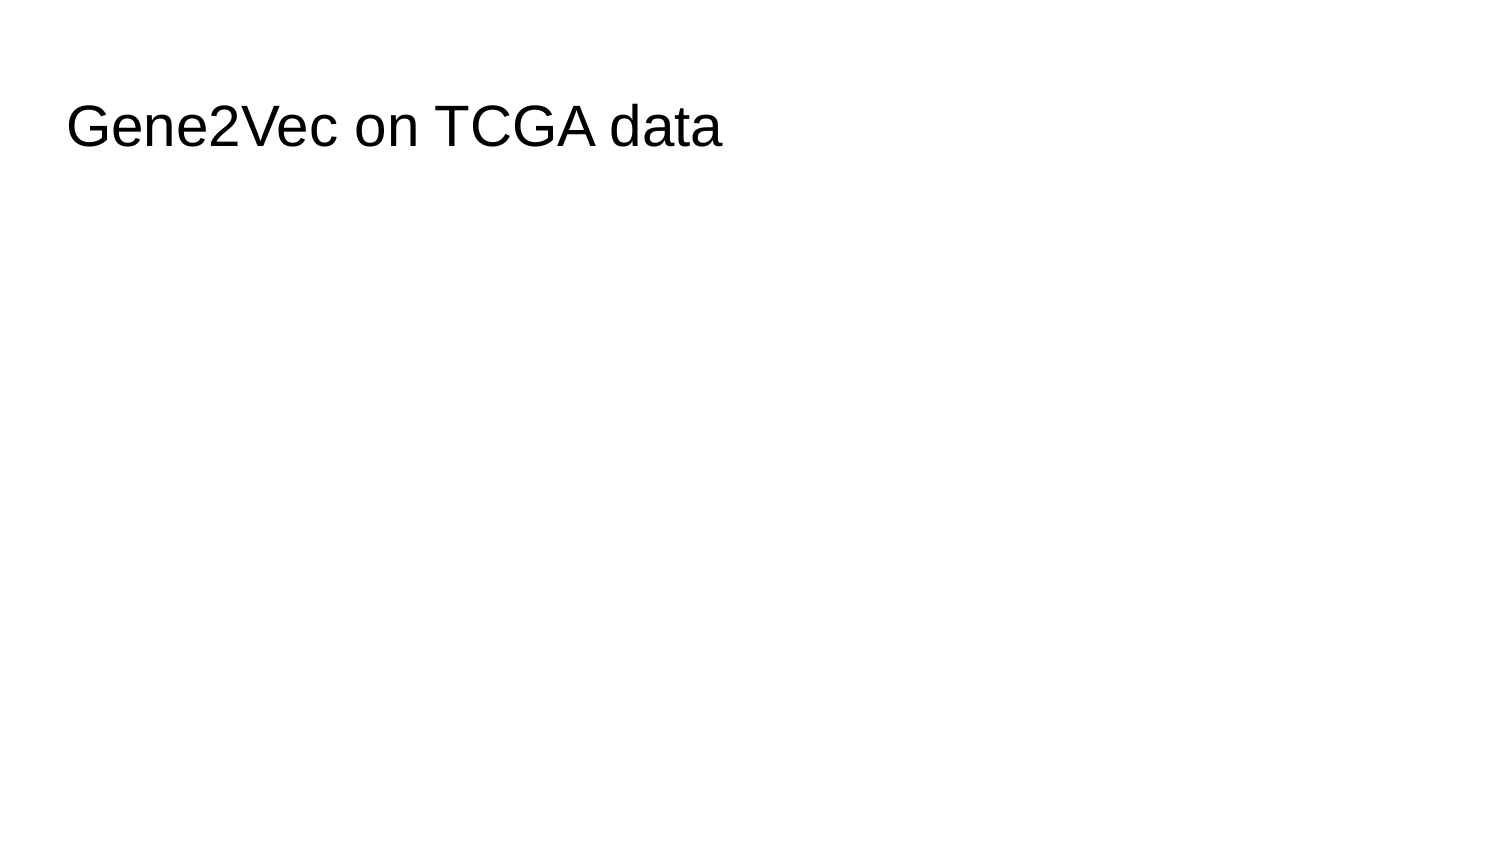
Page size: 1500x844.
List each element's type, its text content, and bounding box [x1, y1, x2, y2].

title Gene2Vec on TCGA data [51, 72, 1449, 167]
